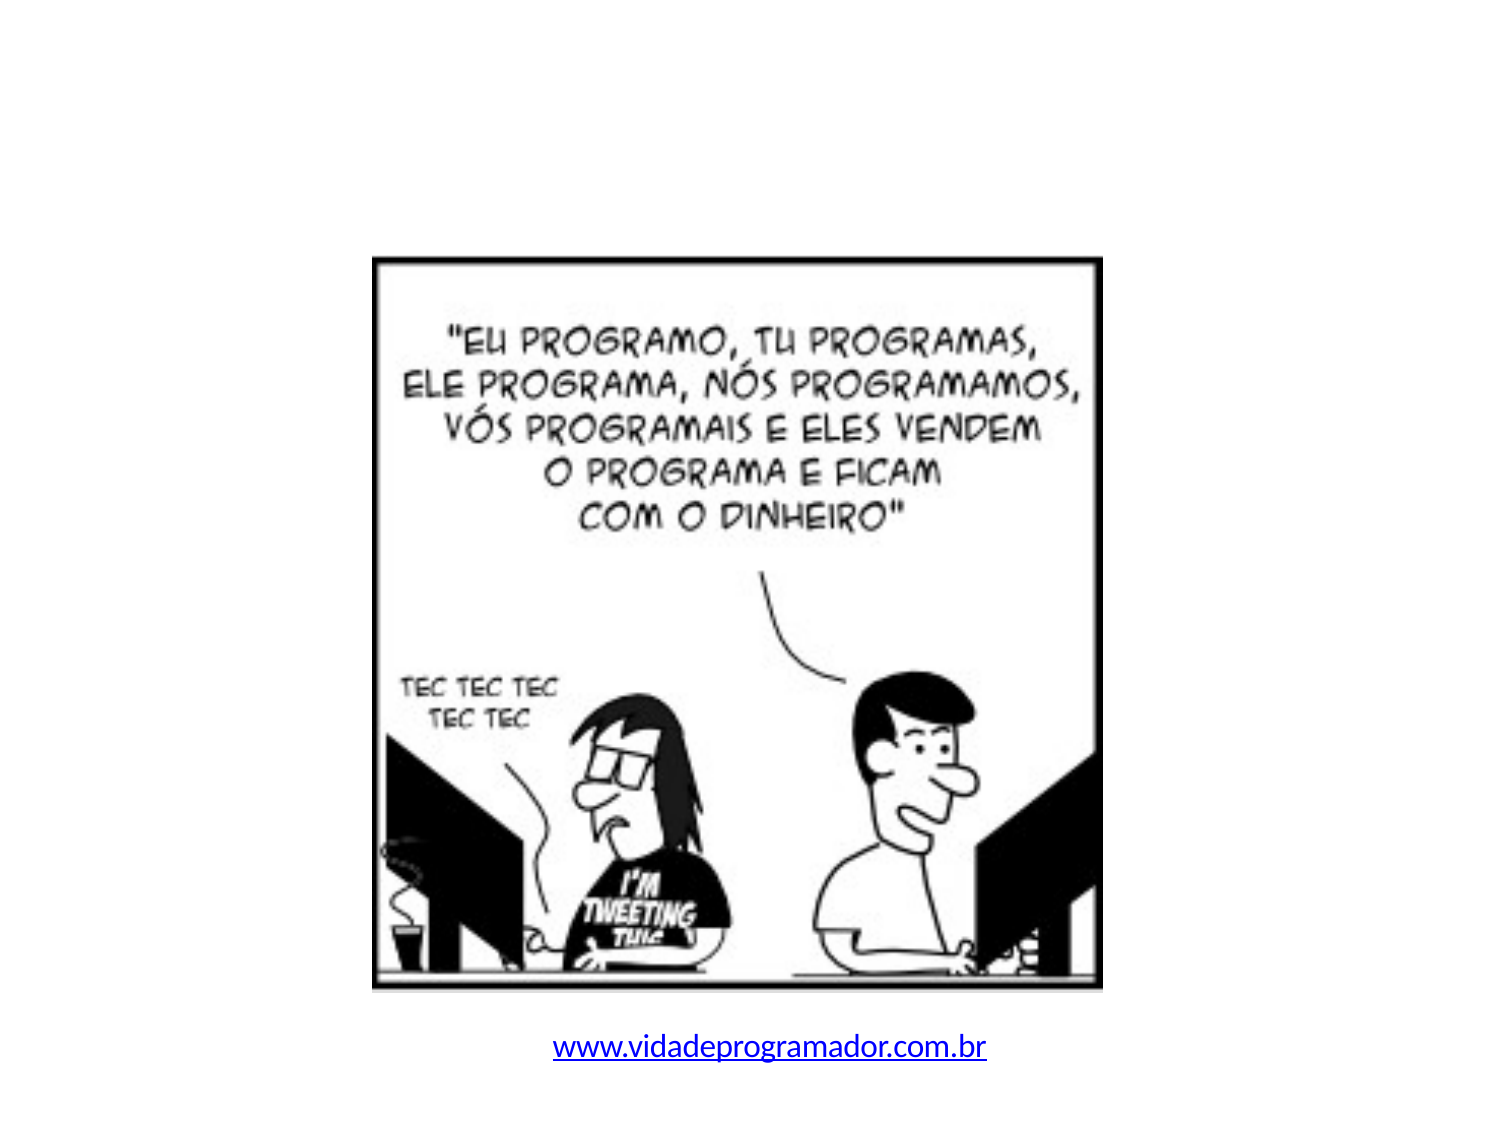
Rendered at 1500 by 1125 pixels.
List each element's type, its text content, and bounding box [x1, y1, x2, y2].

picture [371, 255, 1104, 993]
text_box www.vidadeprogramador.com.br [550, 1021, 1000, 1064]
